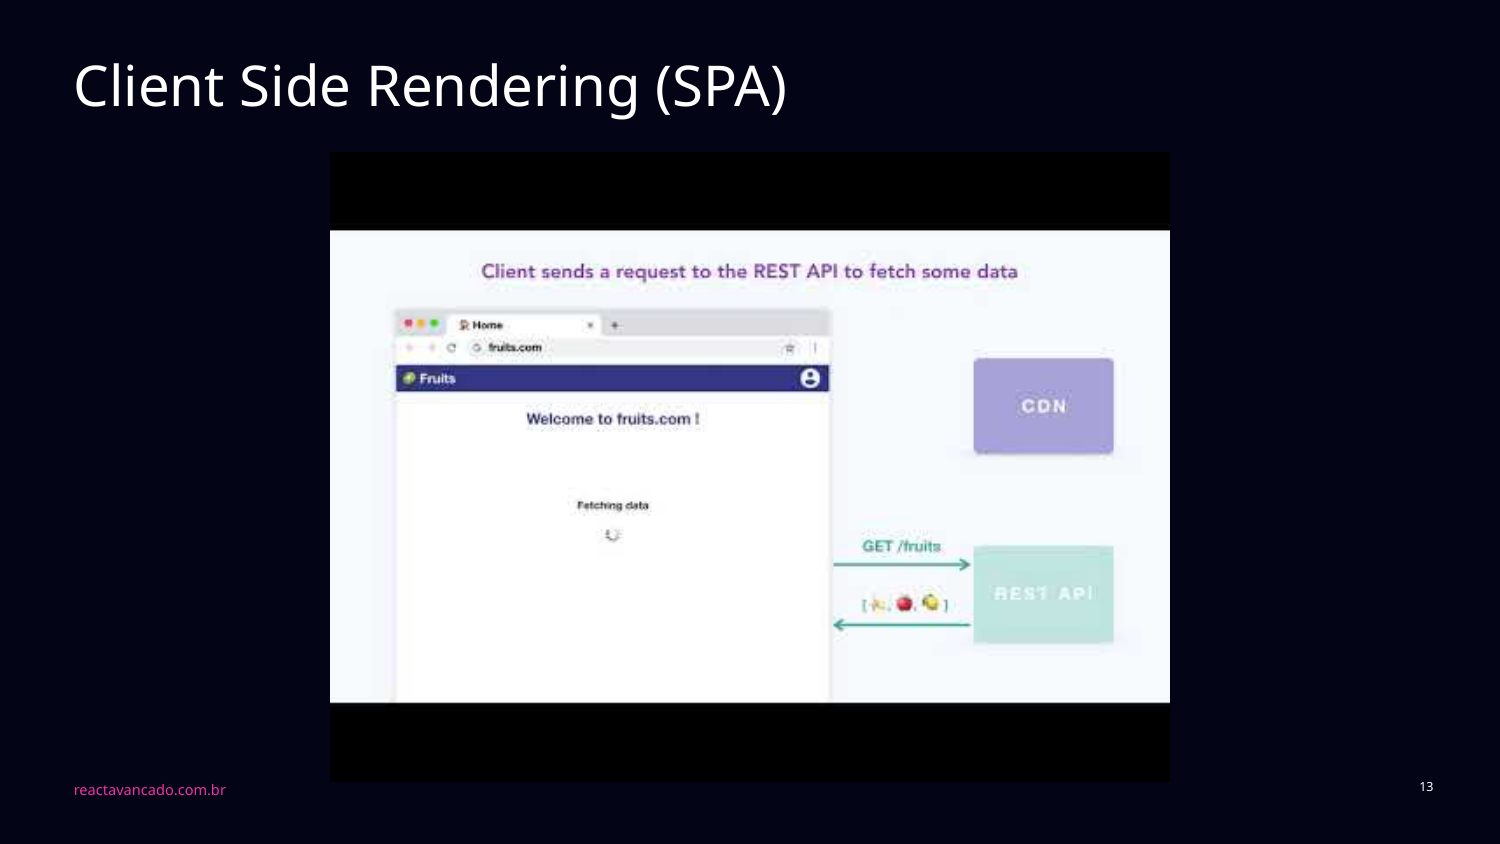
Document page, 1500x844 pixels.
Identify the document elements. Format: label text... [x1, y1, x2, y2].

picture [330, 152, 1170, 783]
title Client Side Rendering (SPA) [58, 35, 1424, 153]
